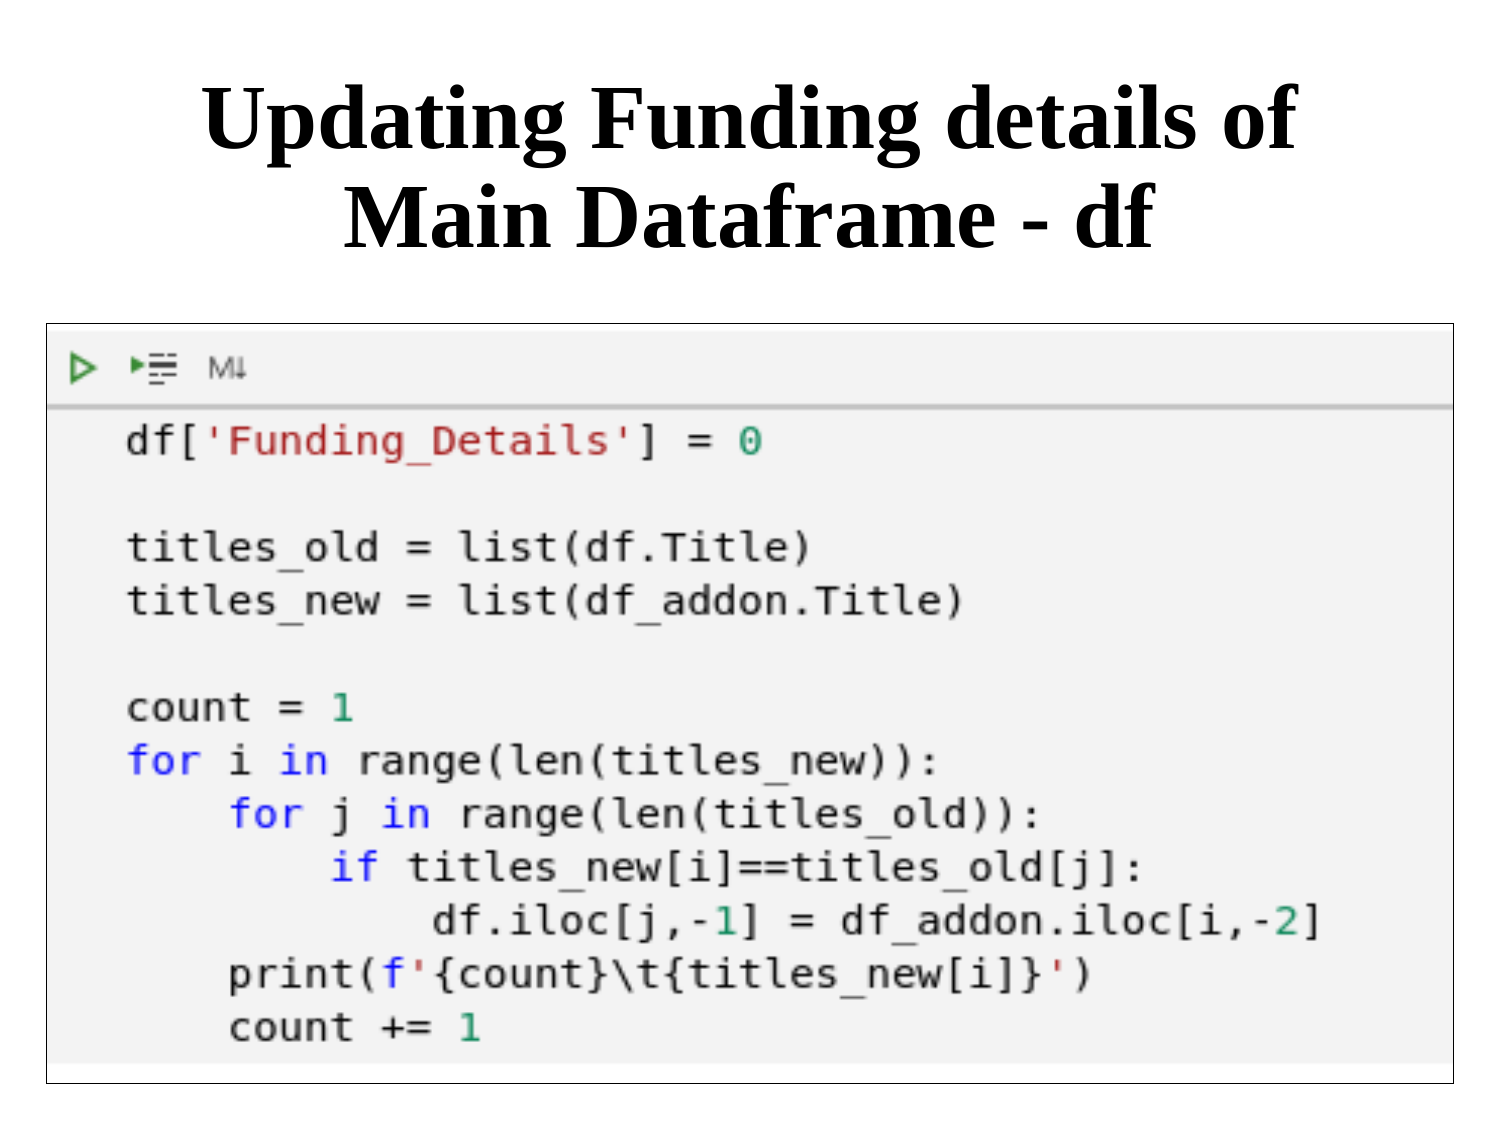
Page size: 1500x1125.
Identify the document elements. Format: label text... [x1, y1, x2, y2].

title Updating Funding details of Main Dataframe - df [103, 59, 1397, 278]
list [46, 323, 1453, 1084]
